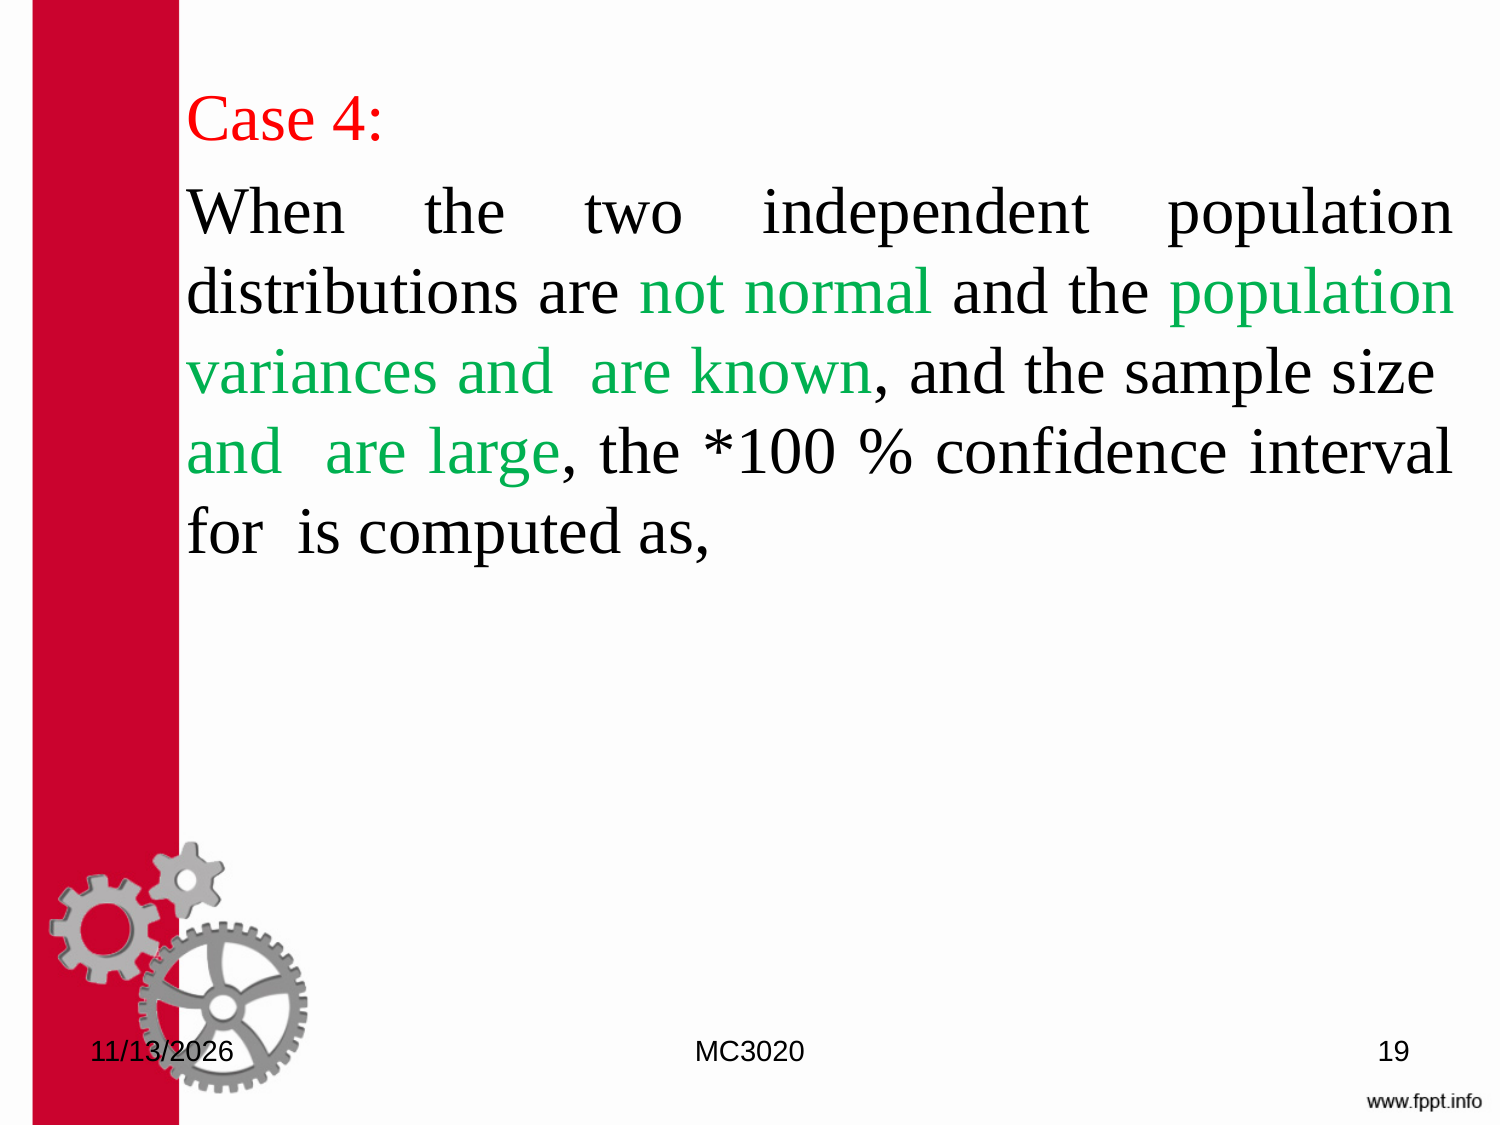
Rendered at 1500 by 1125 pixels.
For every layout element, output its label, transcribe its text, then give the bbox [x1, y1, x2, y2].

picture [0, 0, 1500, 1125]
slide_number 19 [1074, 1024, 1425, 1103]
footer MC3020 [512, 1024, 988, 1103]
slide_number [75, 1024, 425, 1103]
